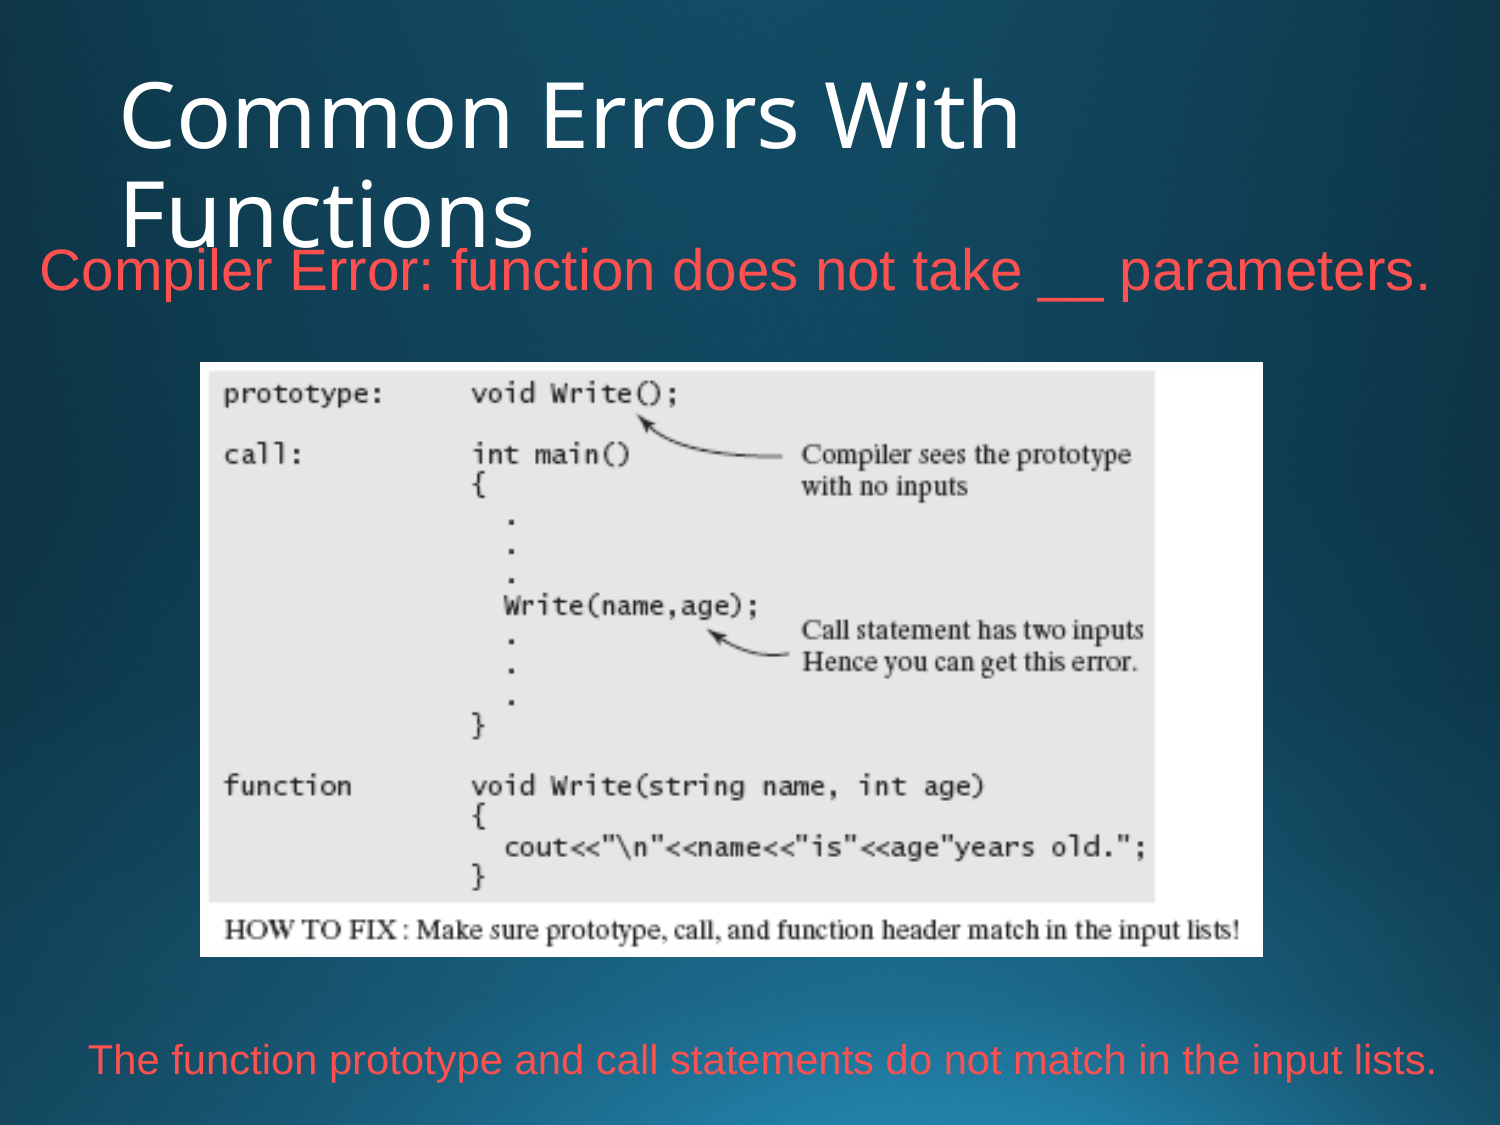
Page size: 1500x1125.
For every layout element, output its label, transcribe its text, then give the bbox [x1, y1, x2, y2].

picture [0, 0, 1500, 1125]
text_box Compiler Error: function does not take __ parameters. [25, 224, 1465, 310]
text_box The function prototype and call statements do not match in the input lists. [73, 1025, 1465, 1090]
title Common Errors With Functions [103, 59, 1397, 224]
